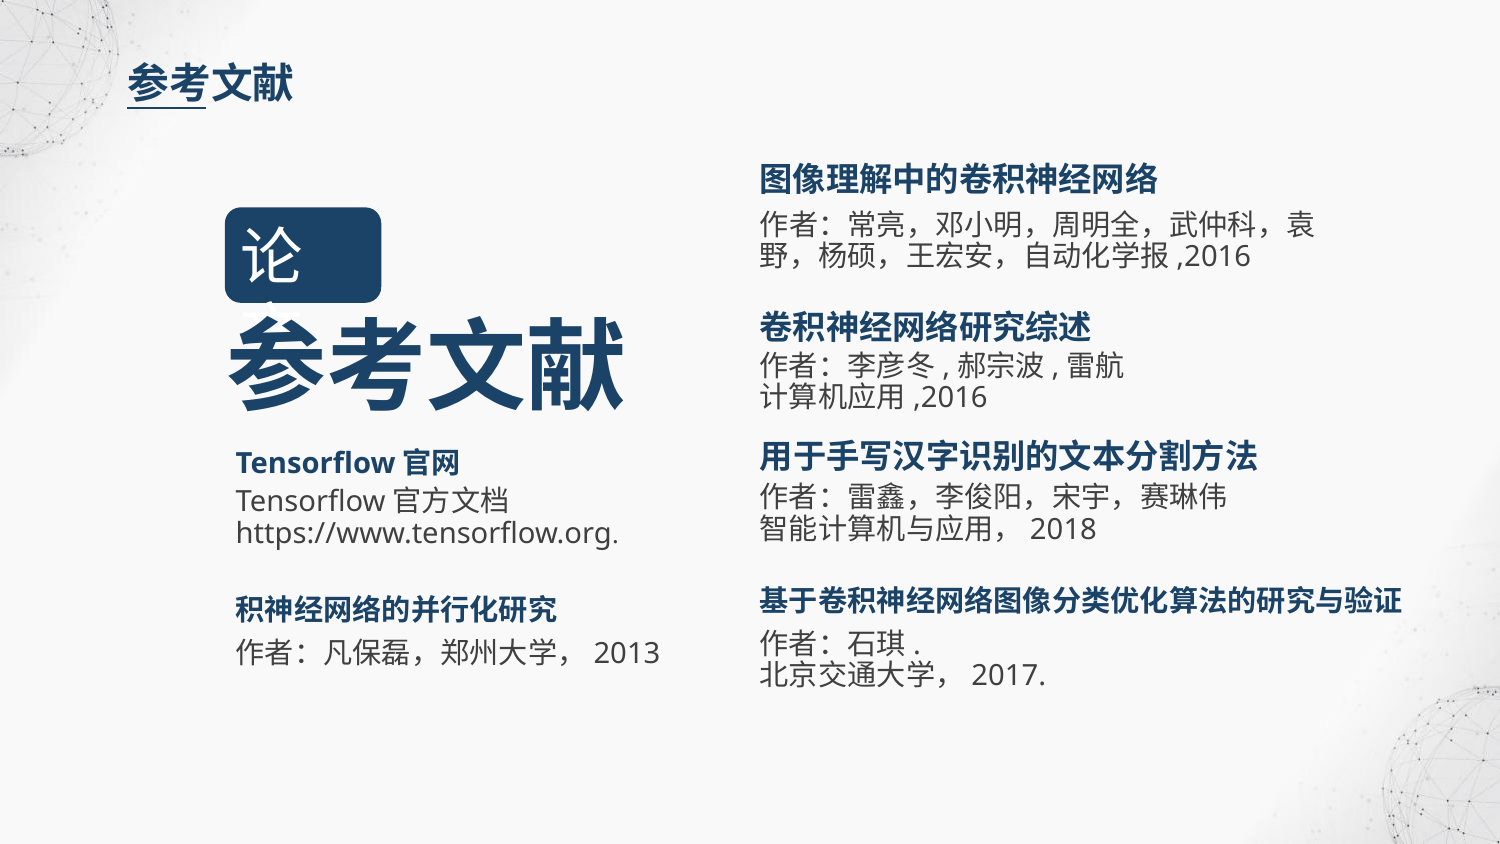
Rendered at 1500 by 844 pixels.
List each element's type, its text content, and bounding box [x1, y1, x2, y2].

text_box 用于手写汉字识别的文本分割方法 [748, 429, 1333, 481]
text_box 作者：李彦冬,郝宗波,雷航 计算机应用,2016 [748, 341, 1242, 420]
text_box 论文 [224, 207, 382, 296]
text_box 作者：常亮，邓小明，周明全，武仲科，袁野，杨硕，王宏安，自动化学报,2016 [748, 204, 1333, 279]
text_box 参考文献 [116, 50, 488, 113]
picture [0, 0, 1500, 844]
text_box 积神经网络的并行化研究 [224, 585, 593, 632]
text_box 作者：石琪. 北京交通大学，2017. [748, 623, 1242, 697]
text_box 作者：雷鑫，李俊阳，宋宇，赛琳伟 智能计算机与应用，2018 [748, 476, 1242, 551]
text_box Tensorflow官网 [224, 438, 548, 480]
text_box 基于卷积神经网络图像分类优化算法的研究与验证 [748, 576, 1492, 623]
text_box 图像理解中的卷积神经网络 [748, 152, 1265, 204]
text_box 卷积神经网络研究综述 [748, 300, 1251, 352]
text_box 作者：凡保磊，郑州大学，2013 [224, 632, 717, 675]
text_box 参考文献 [215, 296, 638, 428]
text_box Tensorflow官方文档 https://www.tensorflow.org. [224, 480, 717, 555]
